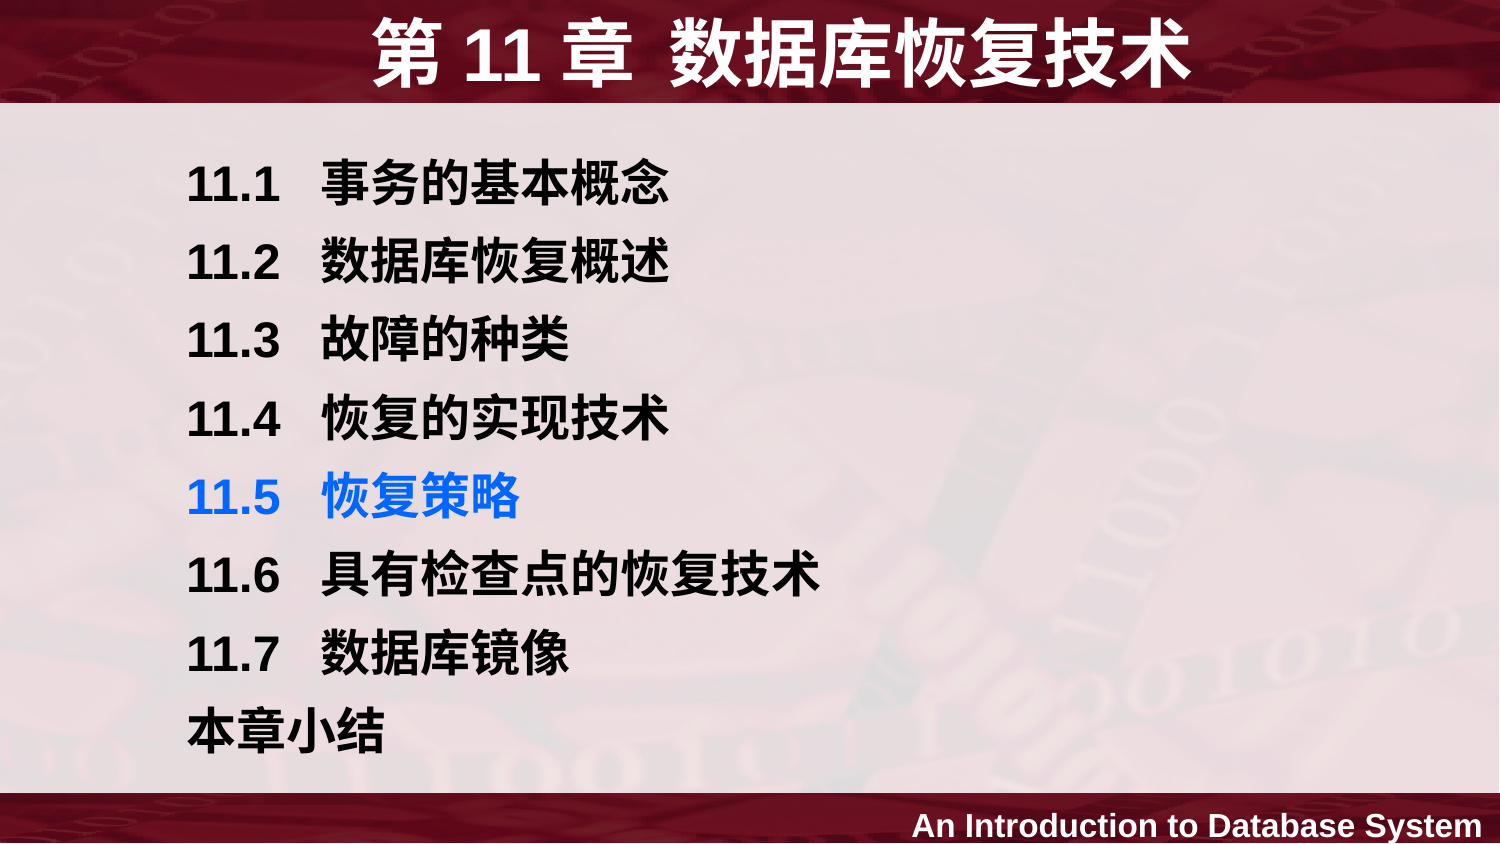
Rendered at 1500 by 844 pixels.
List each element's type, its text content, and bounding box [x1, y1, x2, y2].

text_box 11.1 事务的基本概念 11.2 数据库恢复概述 11.3 故障的种类 11.4 恢复的实现技术 11.5 恢复策略 11.6 具有检查点的恢复技术 11.7 数据库镜像 本章小结 [171, 135, 1388, 765]
title 第11章 数据库恢复技术 [175, 5, 1389, 99]
picture [0, 0, 1500, 843]
